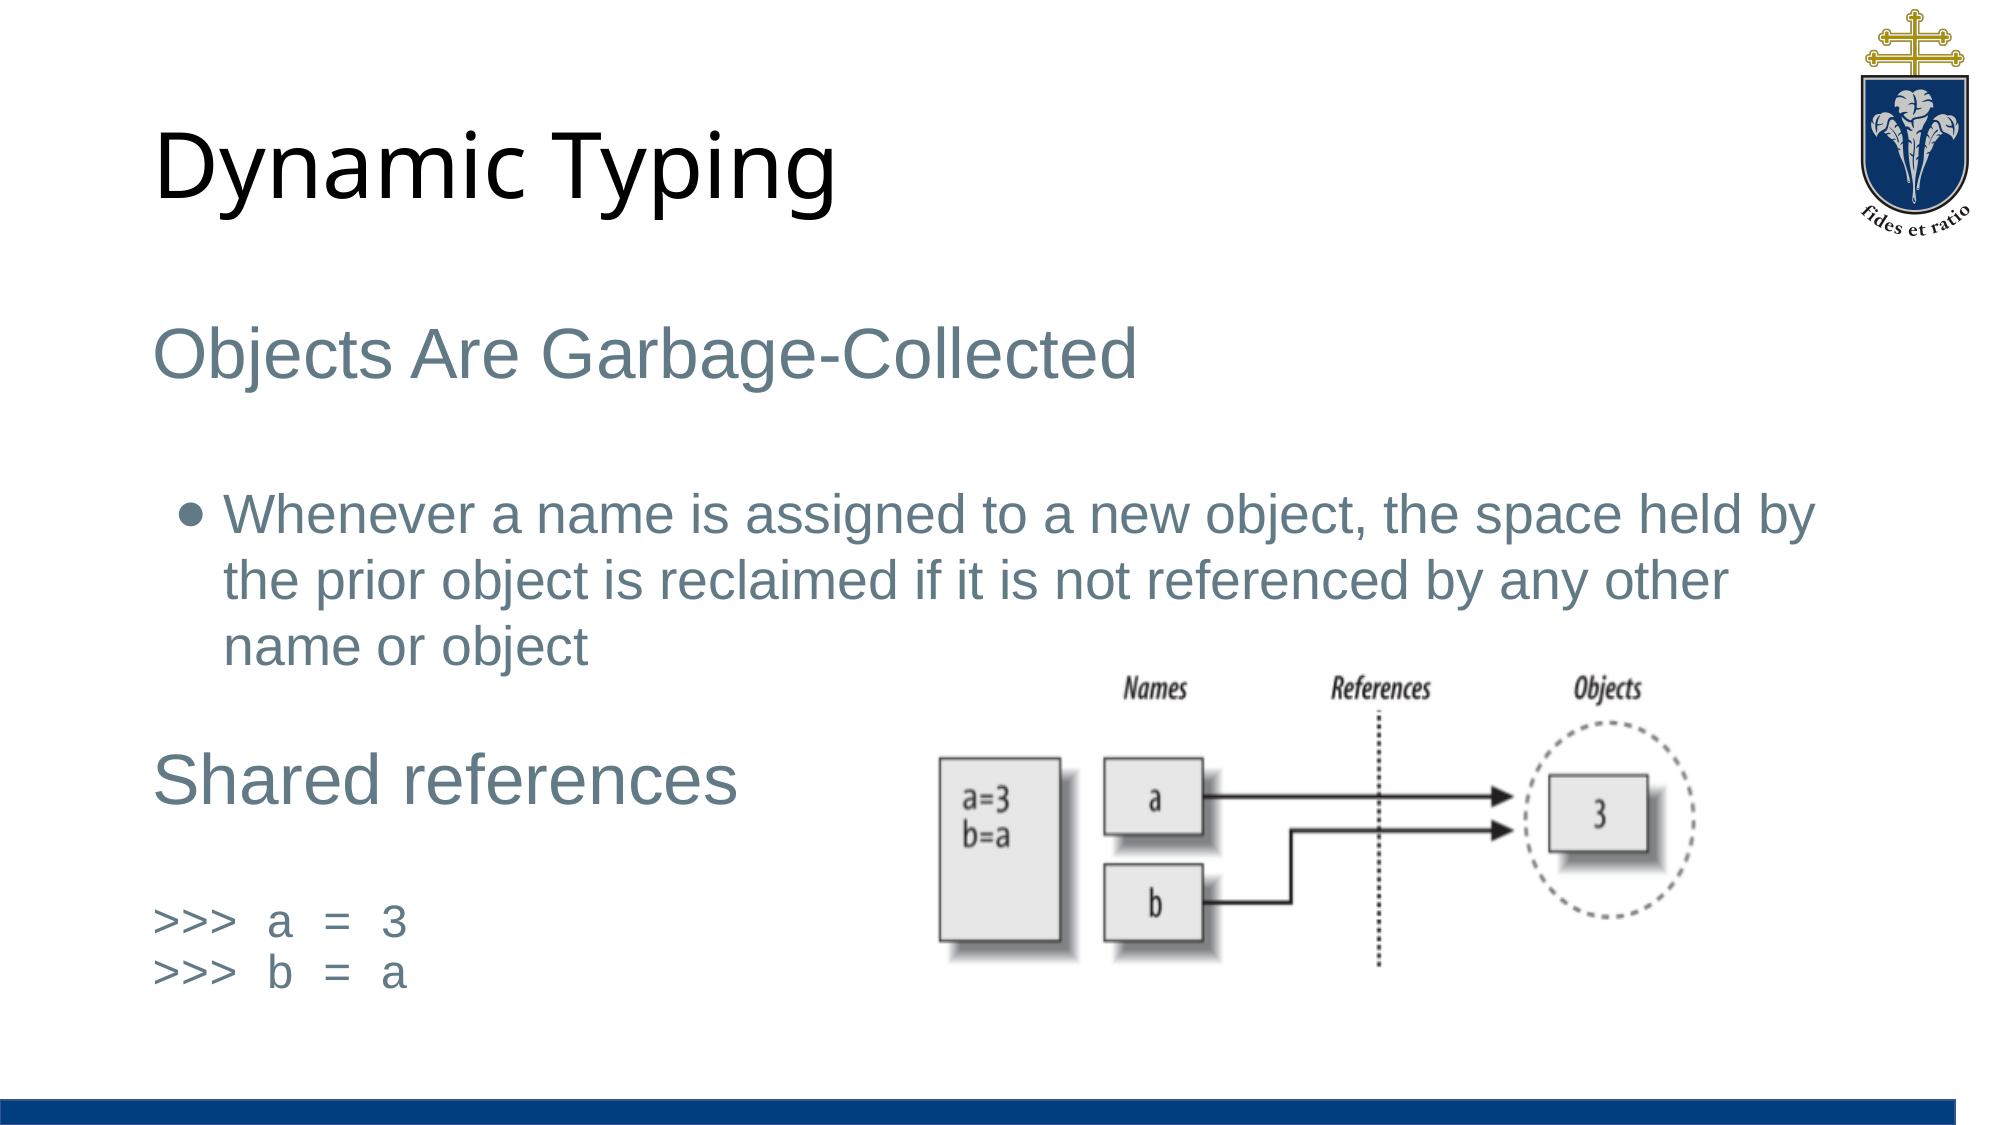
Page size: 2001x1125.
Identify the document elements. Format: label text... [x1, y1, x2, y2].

text_box [0, 1099, 1956, 1125]
picture [927, 656, 1719, 980]
list Objects Are Garbage-Collected Whenever a name is assigned to a new object, the space held by the prior object is reclaimed if it is not referenced by any other name or object Shared references >>> a = 3 >>> b = a [137, 299, 1863, 1014]
picture [1832, 5, 1998, 240]
title Dynamic Typing [137, 59, 1863, 278]
